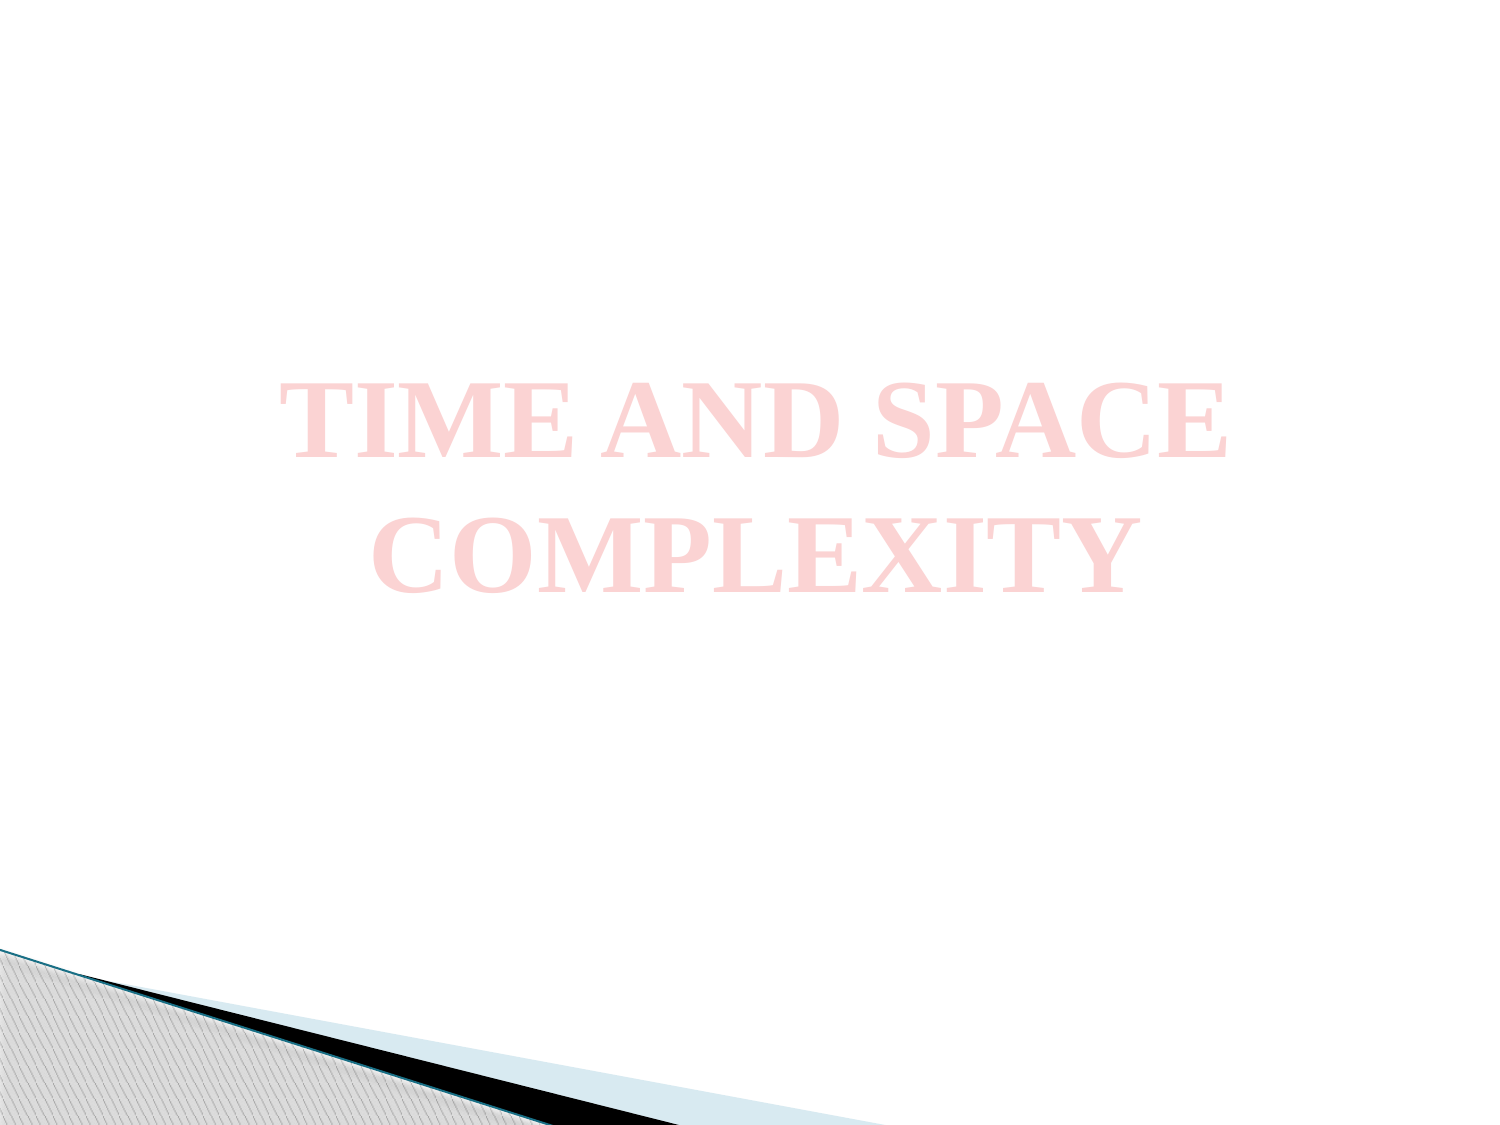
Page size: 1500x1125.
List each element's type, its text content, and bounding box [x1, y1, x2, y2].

text_box TIME AND SPACE COMPLEXITY [49, 337, 1463, 623]
